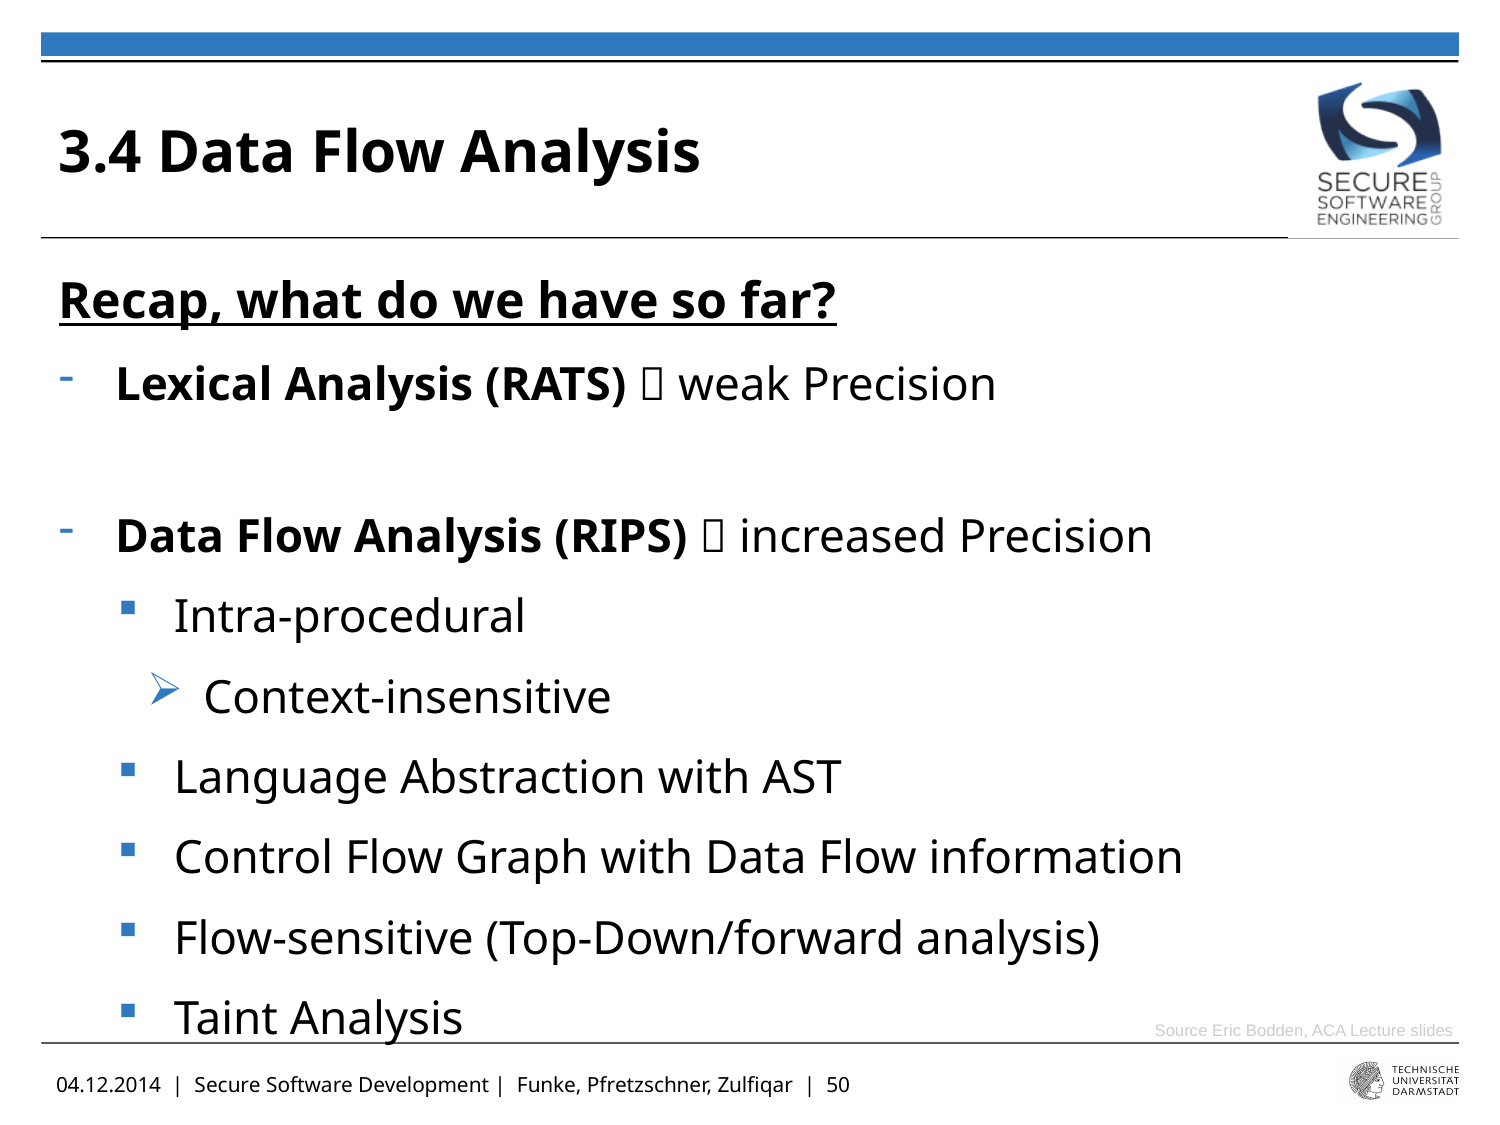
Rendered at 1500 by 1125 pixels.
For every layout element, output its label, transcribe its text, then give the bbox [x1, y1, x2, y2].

text_box Source Eric Bodden, ACA Lecture slides [1139, 1012, 1500, 1048]
picture [1288, 73, 1459, 238]
title 3.4 Data Flow Analysis [58, 79, 1247, 218]
list Recap, what do we have so far? Lexical Analysis (RATS)  weak Precision Data Flow Analysis (RIPS)  increased Precision Intra-procedural Context-insensitive Language Abstraction with AST Control Flow Graph with Data Flow information Flow-sensitive (Top-Down/forward analysis) Taint Analysis [58, 243, 1483, 1014]
picture [1337, 1055, 1459, 1106]
